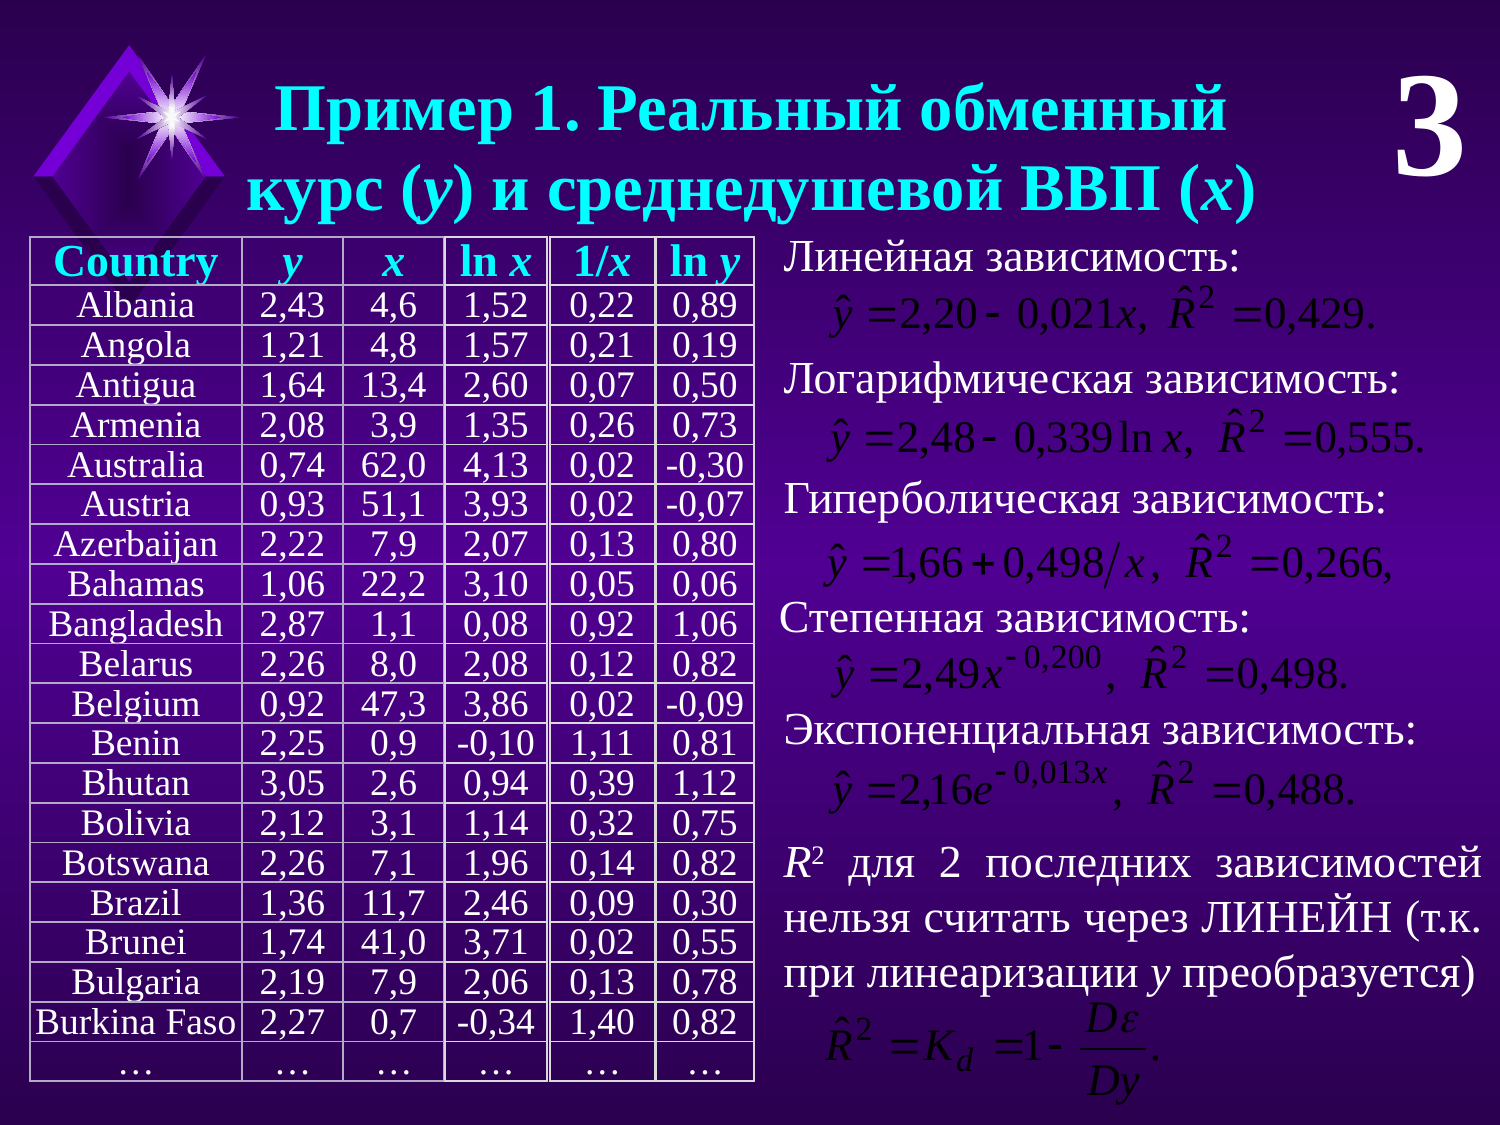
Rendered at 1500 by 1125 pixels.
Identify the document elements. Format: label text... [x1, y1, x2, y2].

table_cell 4,13 [446, 445, 546, 483]
table_cell Bulgaria [31, 963, 241, 1001]
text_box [816, 988, 1166, 1114]
table_cell 8,0 [344, 644, 443, 682]
table_cell 2,25 [243, 724, 342, 762]
table_cell 2,19 [243, 963, 342, 1001]
table_cell 0,75 [657, 804, 753, 842]
table_cell 1,96 [446, 843, 546, 881]
table_cell 2,60 [446, 366, 546, 404]
text_box Логарифмическая зависимость: [768, 339, 1458, 410]
table_cell 0,19 [657, 326, 753, 364]
table_cell 7,1 [344, 843, 443, 881]
table_cell 0,92 [243, 684, 342, 722]
table_cell Bangladesh [31, 605, 241, 643]
table_cell 4,6 [344, 286, 443, 324]
table_cell 2,87 [243, 605, 342, 643]
table_cell … [31, 1042, 241, 1080]
table_cell 0,21 [551, 326, 654, 364]
table_cell 0,08 [446, 605, 546, 643]
table_cell Brazil [31, 883, 241, 921]
table_cell -0,30 [657, 445, 753, 483]
table_cell -0,07 [657, 485, 753, 523]
table_cell 1,35 [446, 406, 546, 444]
table_cell 0,12 [551, 644, 654, 682]
table_cell 7,9 [344, 525, 443, 563]
table_cell 0,22 [551, 286, 654, 324]
table_cell 0,74 [243, 445, 342, 483]
text_box R2 для 2 последних зависимостей нельзя считать через ЛИНЕЙН (т.к. при линеаризации y преобразуется) [768, 824, 1498, 1005]
table_cell Bolivia [31, 804, 241, 842]
table_cell Armenia [31, 406, 241, 444]
table_cell 13,4 [344, 366, 443, 404]
table_cell 0,78 [657, 963, 753, 1001]
table_cell 0,93 [243, 485, 342, 523]
table_cell 1,14 [446, 804, 546, 842]
table_cell 0,26 [551, 406, 654, 444]
table_header 1/x [551, 238, 654, 284]
table_cell 2,26 [243, 644, 342, 682]
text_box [818, 396, 1431, 472]
table_cell 0,73 [657, 406, 753, 444]
table_cell 2,46 [446, 883, 546, 921]
table_cell 2,6 [344, 764, 443, 802]
table_cell 1,12 [657, 764, 753, 802]
table_cell 1,74 [243, 923, 342, 961]
table_cell 0,13 [551, 963, 654, 1001]
table_cell -0,34 [446, 1003, 546, 1041]
table_cell 0,39 [551, 764, 654, 802]
table_cell 0,09 [551, 883, 654, 921]
table_cell 2,07 [446, 525, 546, 563]
table_cell 51,1 [344, 485, 443, 523]
table_cell 0,92 [551, 605, 654, 643]
table_cell 47,3 [344, 684, 443, 722]
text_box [815, 520, 1401, 597]
table_cell … [344, 1042, 443, 1080]
table_cell 2,08 [446, 644, 546, 682]
table_cell 0,06 [657, 565, 753, 603]
table_header ln y [657, 238, 753, 284]
table_cell 1,52 [446, 286, 546, 324]
table_cell 0,02 [551, 684, 654, 722]
table_cell Bahamas [31, 565, 241, 603]
table_cell Azerbaijan [31, 525, 241, 563]
table_cell Brunei [31, 923, 241, 961]
table_cell 0,14 [551, 843, 654, 881]
table_cell 0,32 [551, 804, 654, 842]
table_cell 2,26 [243, 843, 342, 881]
table_cell … [243, 1042, 342, 1080]
table_cell … [551, 1042, 654, 1080]
text_box Экспоненциальная зависимость: [768, 691, 1458, 761]
table_cell Burkina Faso [31, 1003, 241, 1041]
table_cell 2,06 [446, 963, 546, 1001]
table_cell 1,1 [344, 605, 443, 643]
table_cell 0,94 [446, 764, 546, 802]
table_cell 2,43 [243, 286, 342, 324]
table_cell Australia [31, 445, 241, 483]
table_cell 1,06 [657, 605, 753, 643]
table_header y [243, 238, 342, 284]
table_cell 3,1 [344, 804, 443, 842]
table_cell 3,05 [243, 764, 342, 802]
table_cell 1,06 [243, 565, 342, 603]
table_cell 0,13 [551, 525, 654, 563]
table_cell 0,81 [657, 724, 753, 762]
text_box Гиперболическая зависимость: [768, 460, 1458, 530]
table_cell 0,82 [657, 1003, 753, 1041]
table_cell 2,22 [243, 525, 342, 563]
table_cell 0,80 [657, 525, 753, 563]
table_cell 0,07 [551, 366, 654, 404]
table_cell 0,55 [657, 923, 753, 961]
table_cell … [657, 1042, 753, 1080]
table_header ln x [446, 238, 546, 284]
table_cell 2,12 [243, 804, 342, 842]
table_cell 0,50 [657, 366, 753, 404]
table_cell 0,02 [551, 923, 654, 961]
table_cell 1,21 [243, 326, 342, 364]
table_cell Austria [31, 485, 241, 523]
text_box Пример 1. Реальный обменный курс (y) и среднедушевой ВВП (x) [29, 56, 1474, 232]
table_cell 3,93 [446, 485, 546, 523]
table_cell 0,02 [551, 445, 654, 483]
table_cell 0,9 [344, 724, 443, 762]
table_cell -0,09 [657, 684, 753, 722]
table_cell 3,9 [344, 406, 443, 444]
table_cell 1,64 [243, 366, 342, 404]
table_cell Albania [31, 286, 241, 324]
table_cell 4,8 [344, 326, 443, 364]
table_cell 7,9 [344, 963, 443, 1001]
text_box Степенная зависимость: [764, 579, 1453, 649]
table_cell Botswana [31, 843, 241, 881]
table_cell Angola [31, 326, 241, 364]
table_cell 1,57 [446, 326, 546, 364]
table_cell Benin [31, 724, 241, 762]
table_cell Bhutan [31, 764, 241, 802]
table_cell 1,11 [551, 724, 654, 762]
text_box 3 [1293, 17, 1482, 213]
table_cell 1,36 [243, 883, 342, 921]
table_cell 0,82 [657, 644, 753, 682]
table_cell -0,10 [446, 724, 546, 762]
table_cell 41,0 [344, 923, 443, 961]
table_cell 0,05 [551, 565, 654, 603]
table_cell 3,10 [446, 565, 546, 603]
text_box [823, 632, 1356, 708]
table_cell 2,27 [243, 1003, 342, 1041]
table_cell Belgium [31, 684, 241, 722]
table_cell 3,86 [446, 684, 546, 722]
text_box Линейная зависимость: [768, 232, 1458, 288]
table_cell 3,71 [446, 923, 546, 961]
table_cell 0,82 [657, 843, 753, 881]
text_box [821, 272, 1381, 348]
table_header x [344, 238, 443, 284]
table_header Country [31, 238, 241, 284]
table_cell 2,08 [243, 406, 342, 444]
table_cell 22,2 [344, 565, 443, 603]
table_cell Antigua [31, 366, 241, 404]
table_cell 0,30 [657, 883, 753, 921]
table_cell 1,40 [551, 1003, 654, 1041]
table_cell 0,02 [551, 485, 654, 523]
table_cell … [446, 1042, 546, 1080]
table_cell 0,7 [344, 1003, 443, 1041]
table_cell 0,89 [657, 286, 753, 324]
table_cell 62,0 [344, 445, 443, 483]
table_cell Belarus [31, 644, 241, 682]
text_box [821, 747, 1362, 824]
table_cell 11,7 [344, 883, 443, 921]
